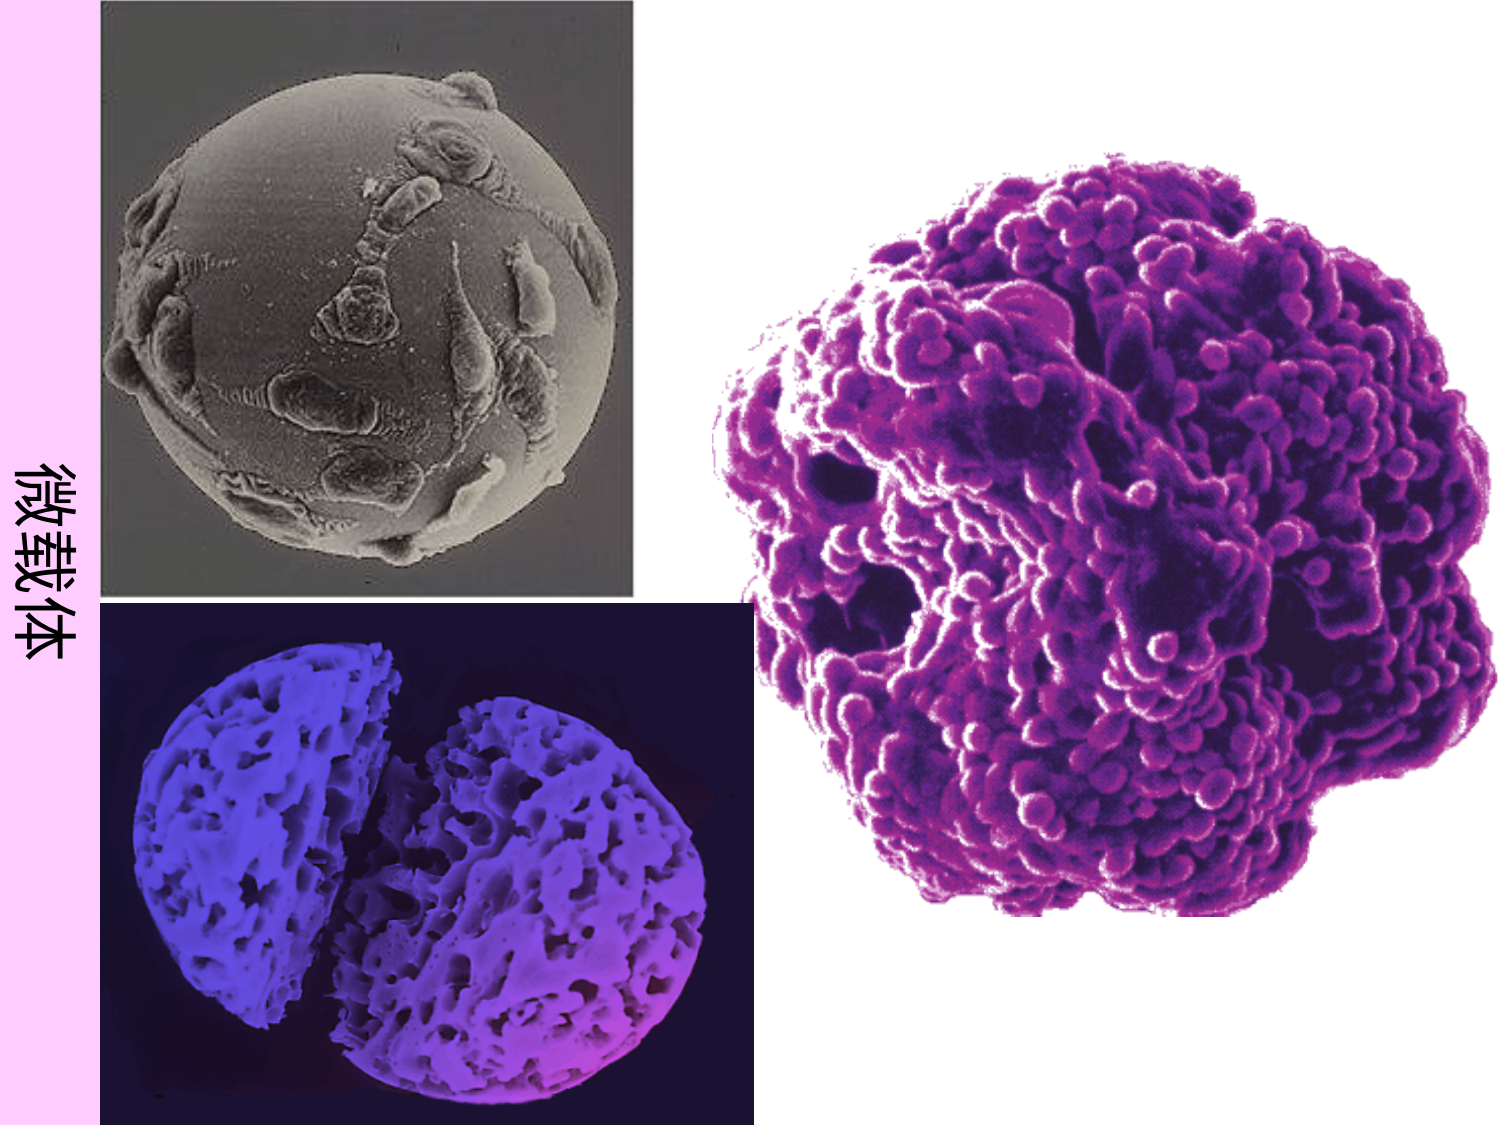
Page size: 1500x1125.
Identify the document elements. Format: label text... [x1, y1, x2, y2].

picture [99, 0, 636, 601]
picture [99, 137, 1500, 1125]
text_box 微载体 [0, 0, 97, 1125]
